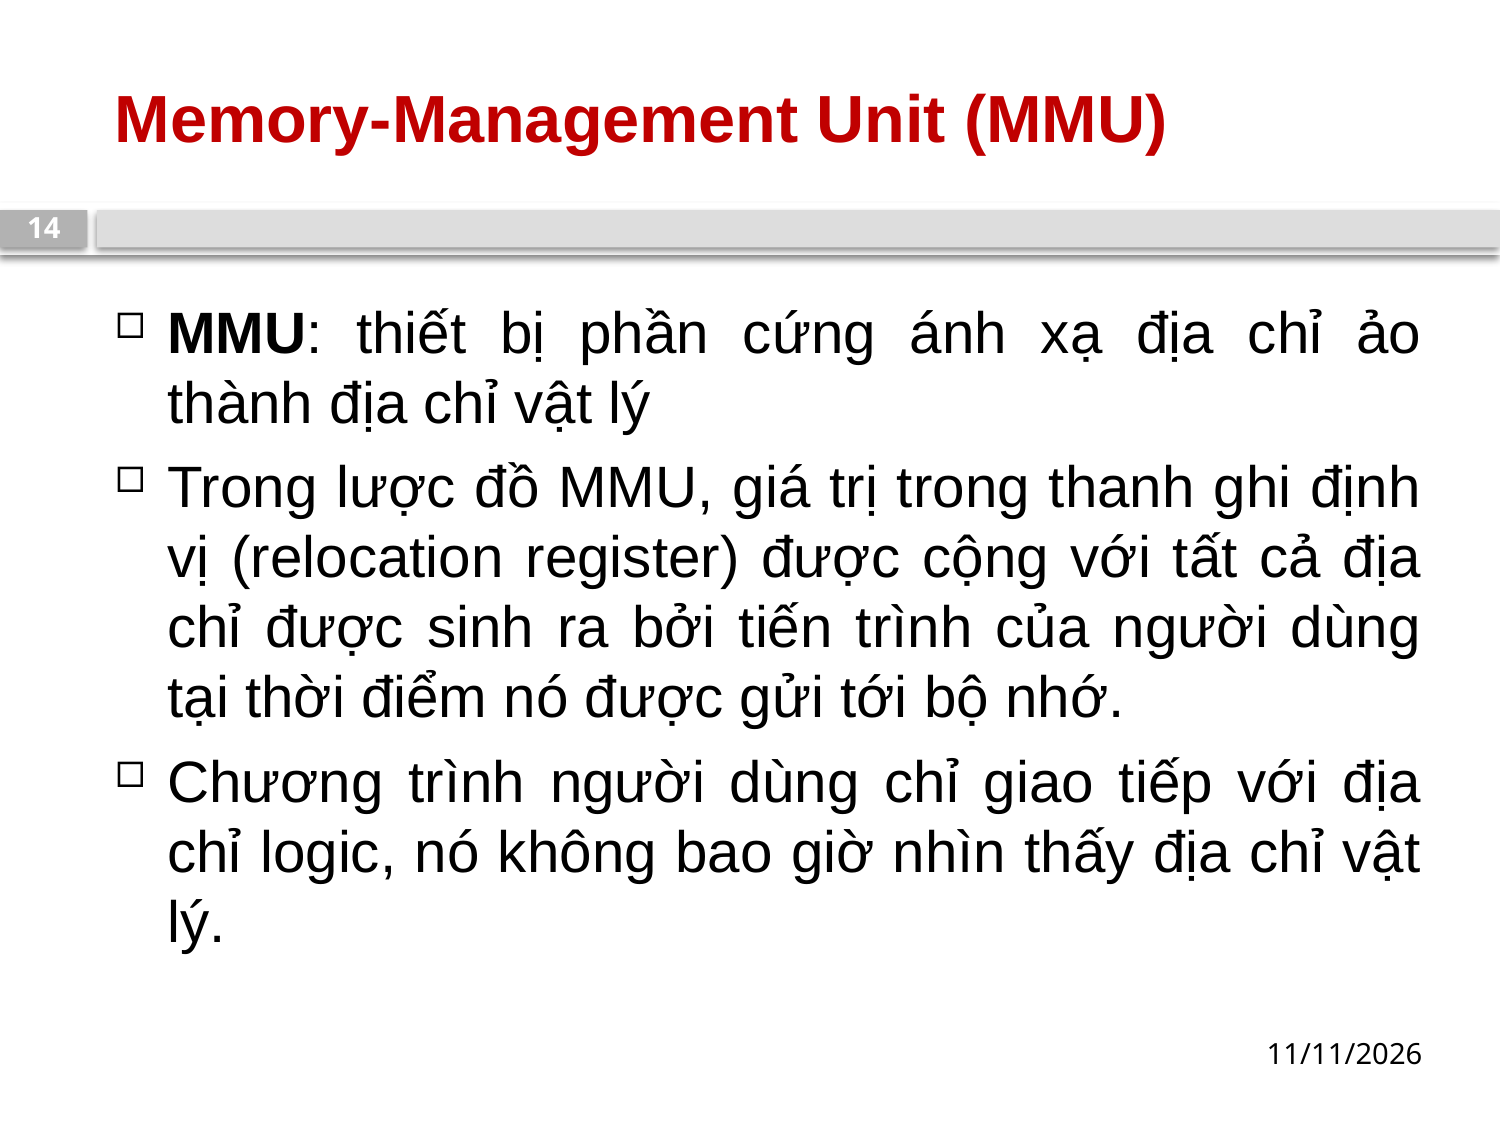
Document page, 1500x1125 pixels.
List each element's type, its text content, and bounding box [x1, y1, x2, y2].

slide_number 14 [0, 208, 88, 249]
list MMU: thiết bị phần cứng ánh xạ địa chỉ ảo thành địa chỉ vật lý Trong lược đồ MMU, giá trị trong thanh ghi định vị (relocation register) được cộng với tất cả địa chỉ được sinh ra bởi tiến trình của người dùng tại thời điểm nó được gửi tới bộ nhớ. Chương trình người dùng chỉ giao tiếp với địa chỉ logic, nó không bao giờ nhìn thấy địa chỉ vật lý. [99, 287, 1438, 1013]
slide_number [999, 1025, 1438, 1085]
title Memory-Management Unit (MMU) [99, 44, 1438, 188]
